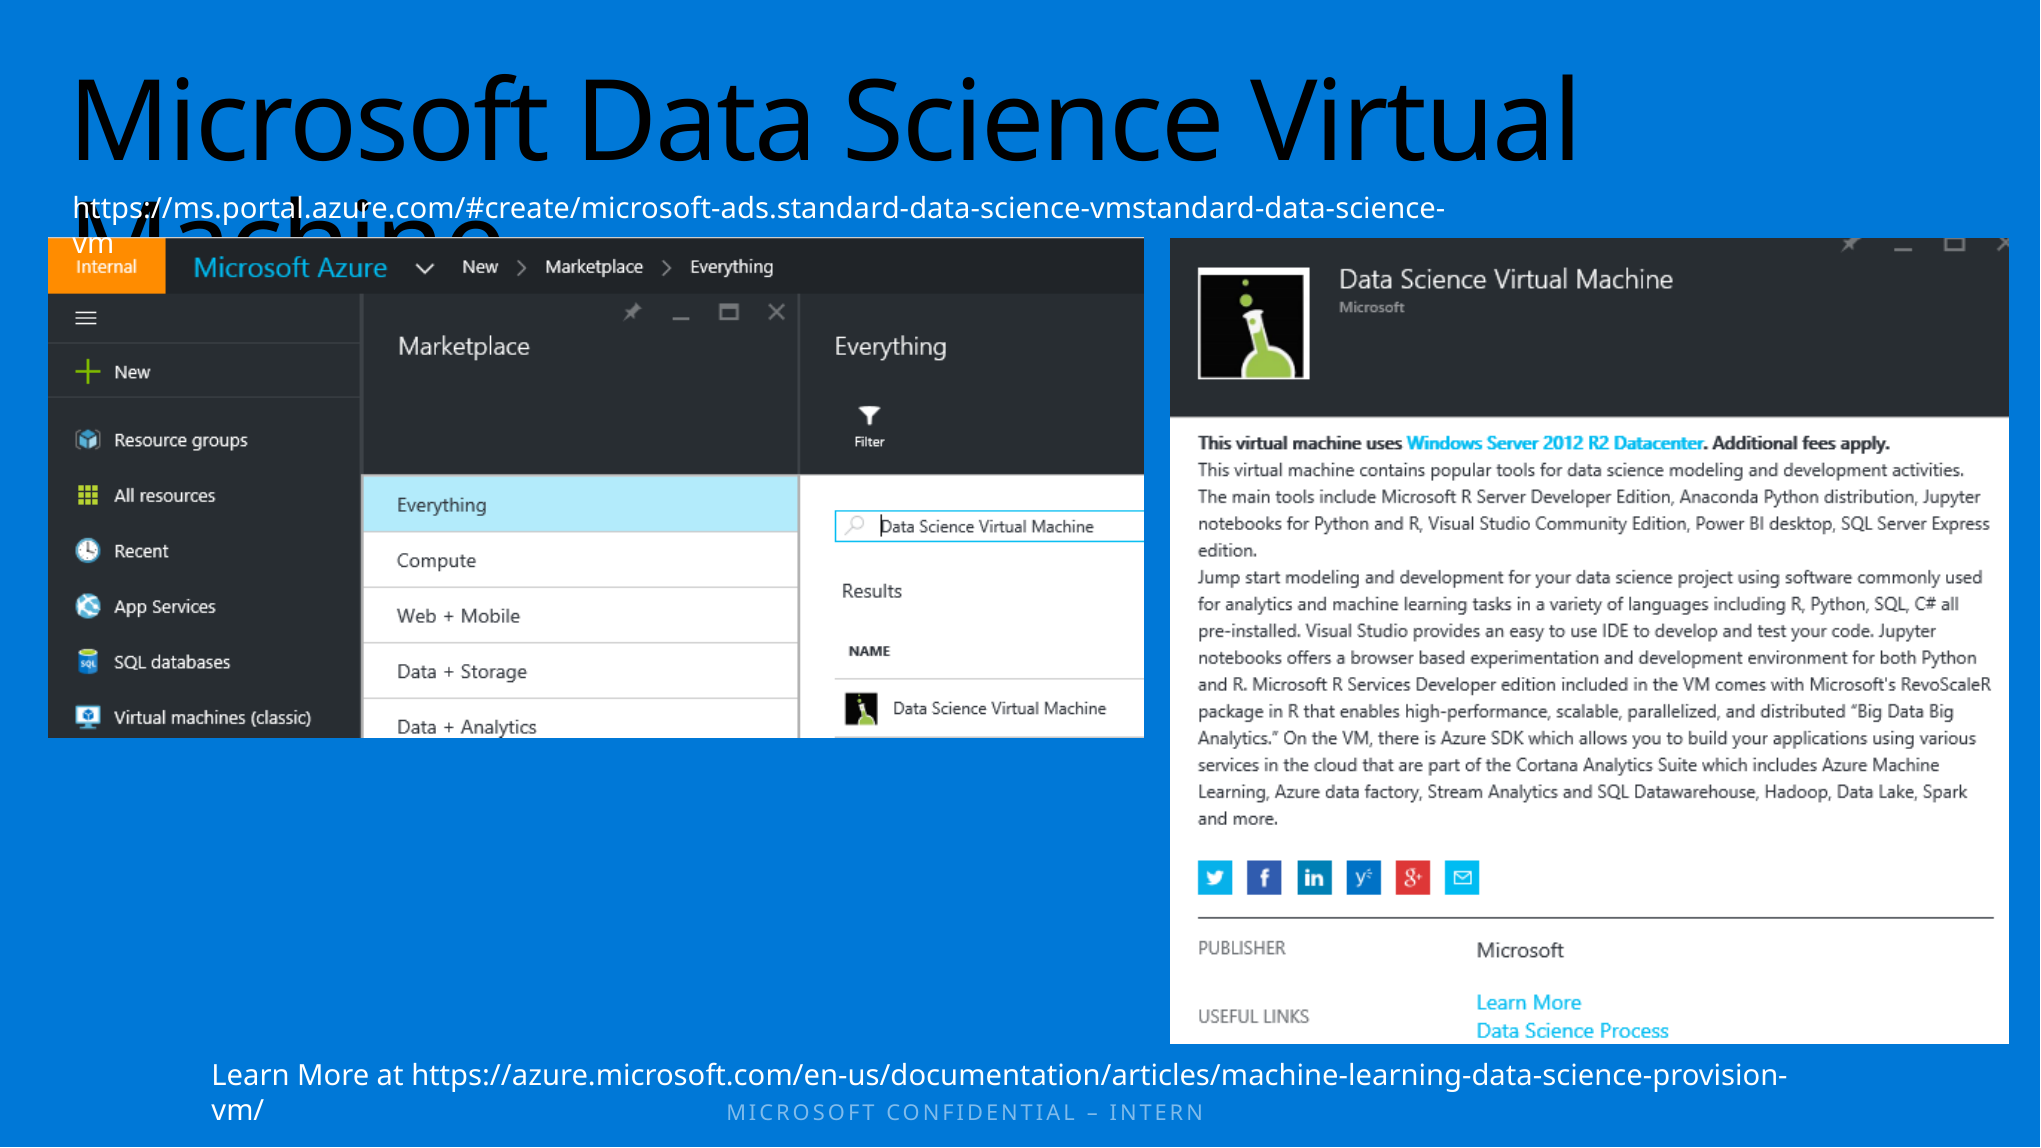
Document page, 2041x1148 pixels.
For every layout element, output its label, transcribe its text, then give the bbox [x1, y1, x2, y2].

title Microsoft Data Science Virtual Machine [45, 48, 1996, 199]
picture [47, 237, 1144, 739]
text_box https://ms.portal.azure.com/#create/microsoft-ads.standard-data-science-vmstandard-data-science-vm [57, 182, 1470, 267]
text_box Learn More at https://azure.microsoft.com/en-us/documentation/articles/machine-learning-data-science-provision-vm/ [196, 1049, 1844, 1134]
picture [1169, 238, 2009, 1044]
